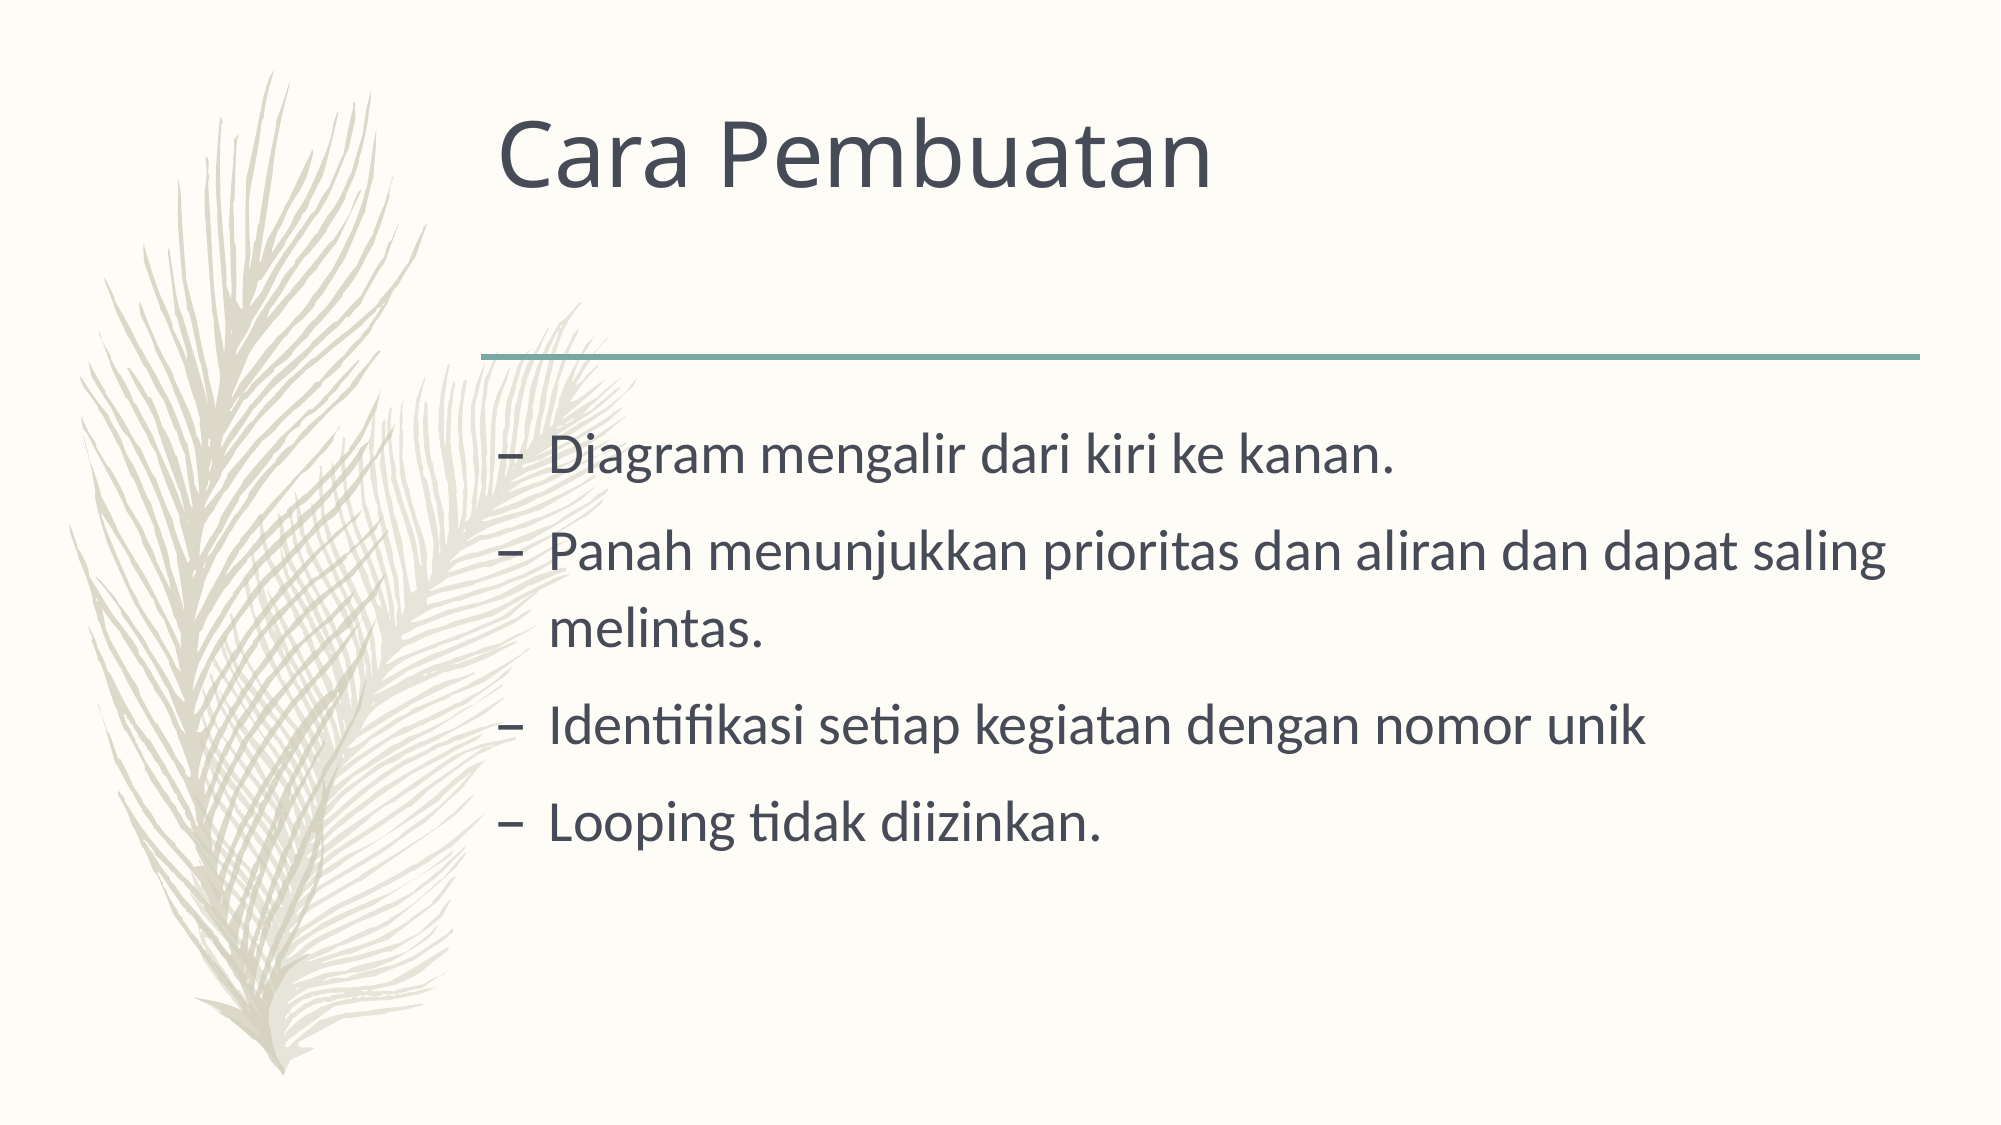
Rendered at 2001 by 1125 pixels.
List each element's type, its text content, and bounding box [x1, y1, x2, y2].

title Cara Pembuatan [481, 93, 1920, 350]
list Diagram mengalir dari kiri ke kanan. Panah menunjukkan prioritas dan aliran dan dapat saling melintas. Identifikasi setiap kegiatan dengan nomor unik Looping tidak diizinkan. [481, 399, 1920, 999]
